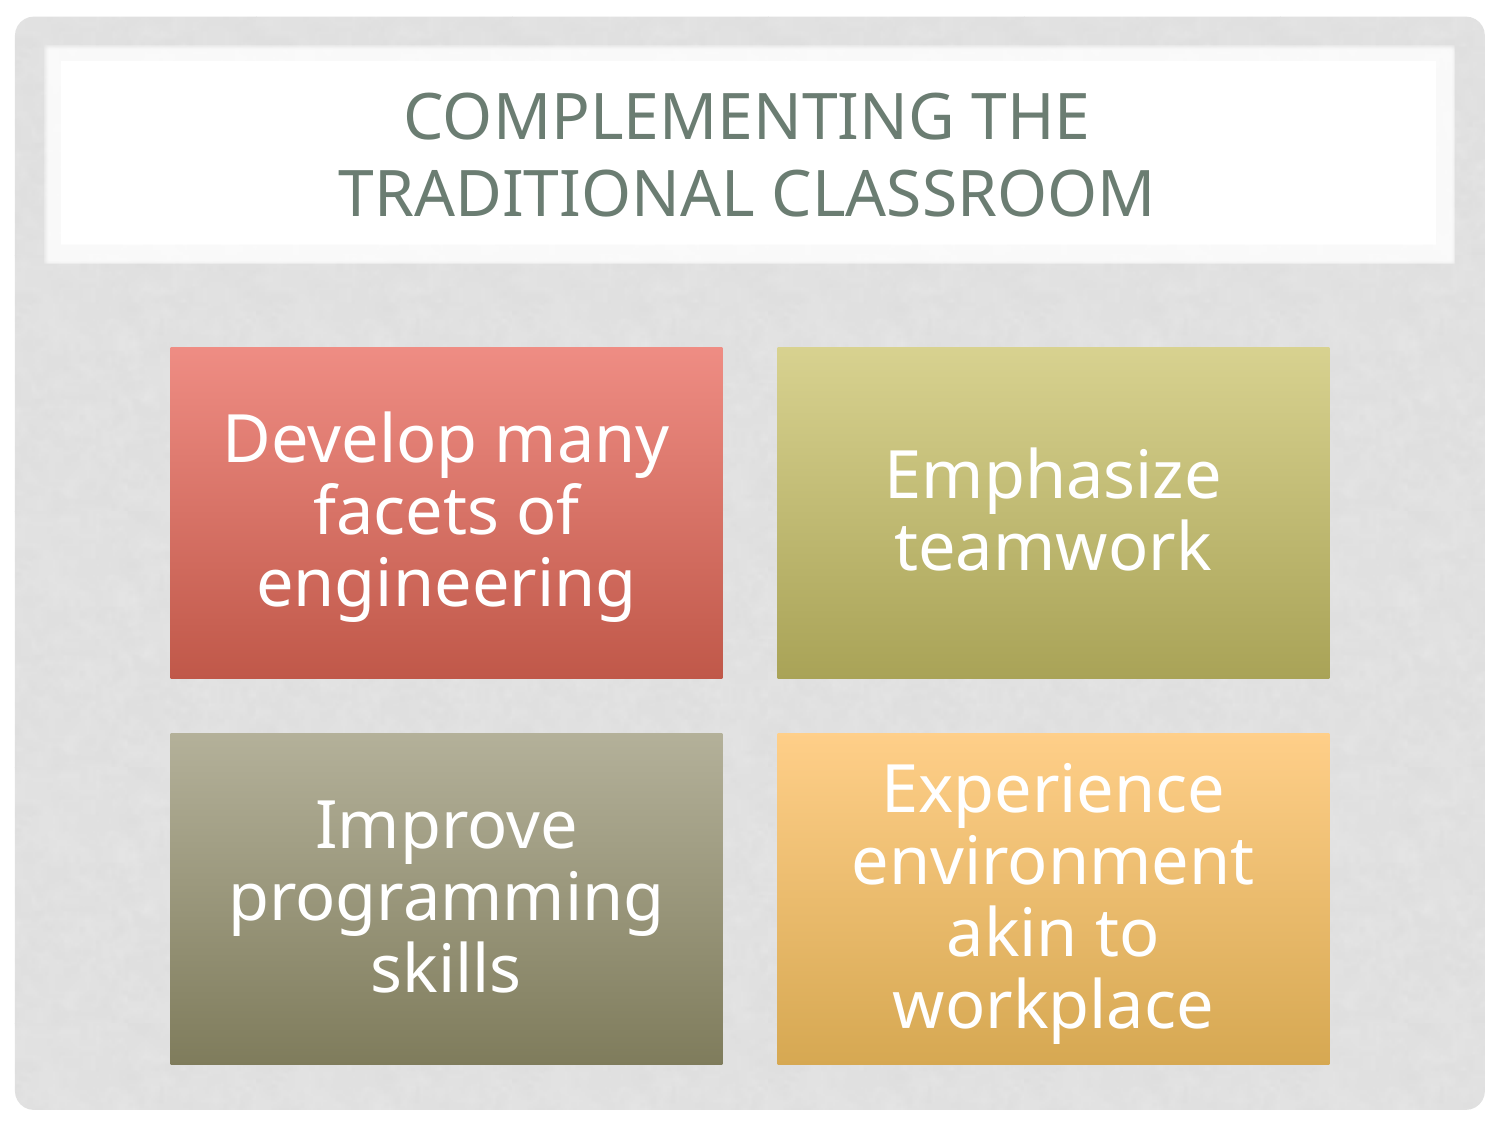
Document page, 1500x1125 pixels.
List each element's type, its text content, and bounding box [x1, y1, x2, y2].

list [74, 346, 1426, 1065]
title Complementing the Traditional Classroom [69, 66, 1425, 238]
